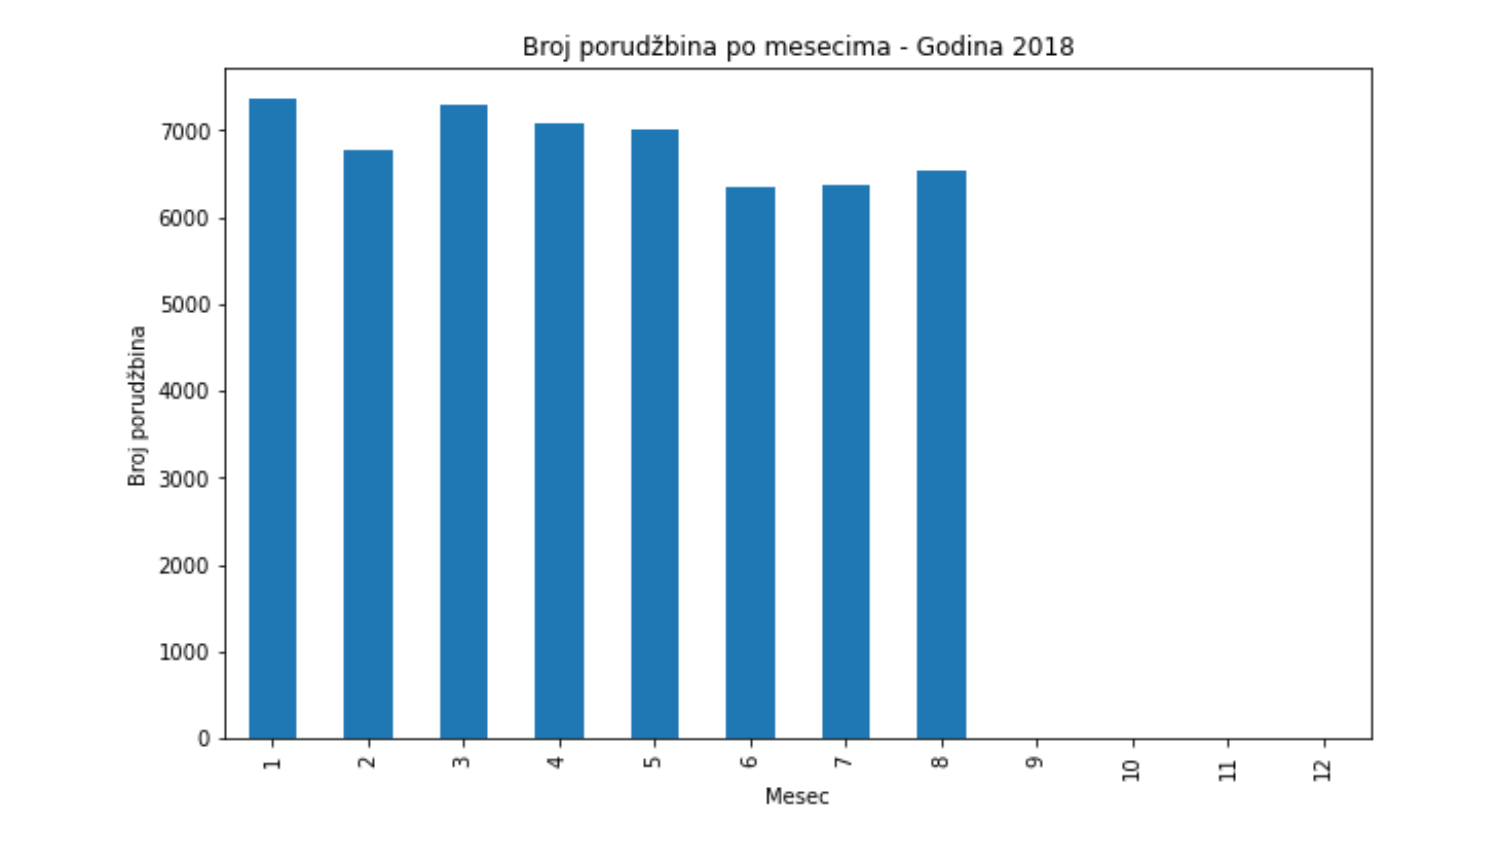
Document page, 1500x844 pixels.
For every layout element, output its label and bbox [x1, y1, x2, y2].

picture [113, 20, 1387, 823]
